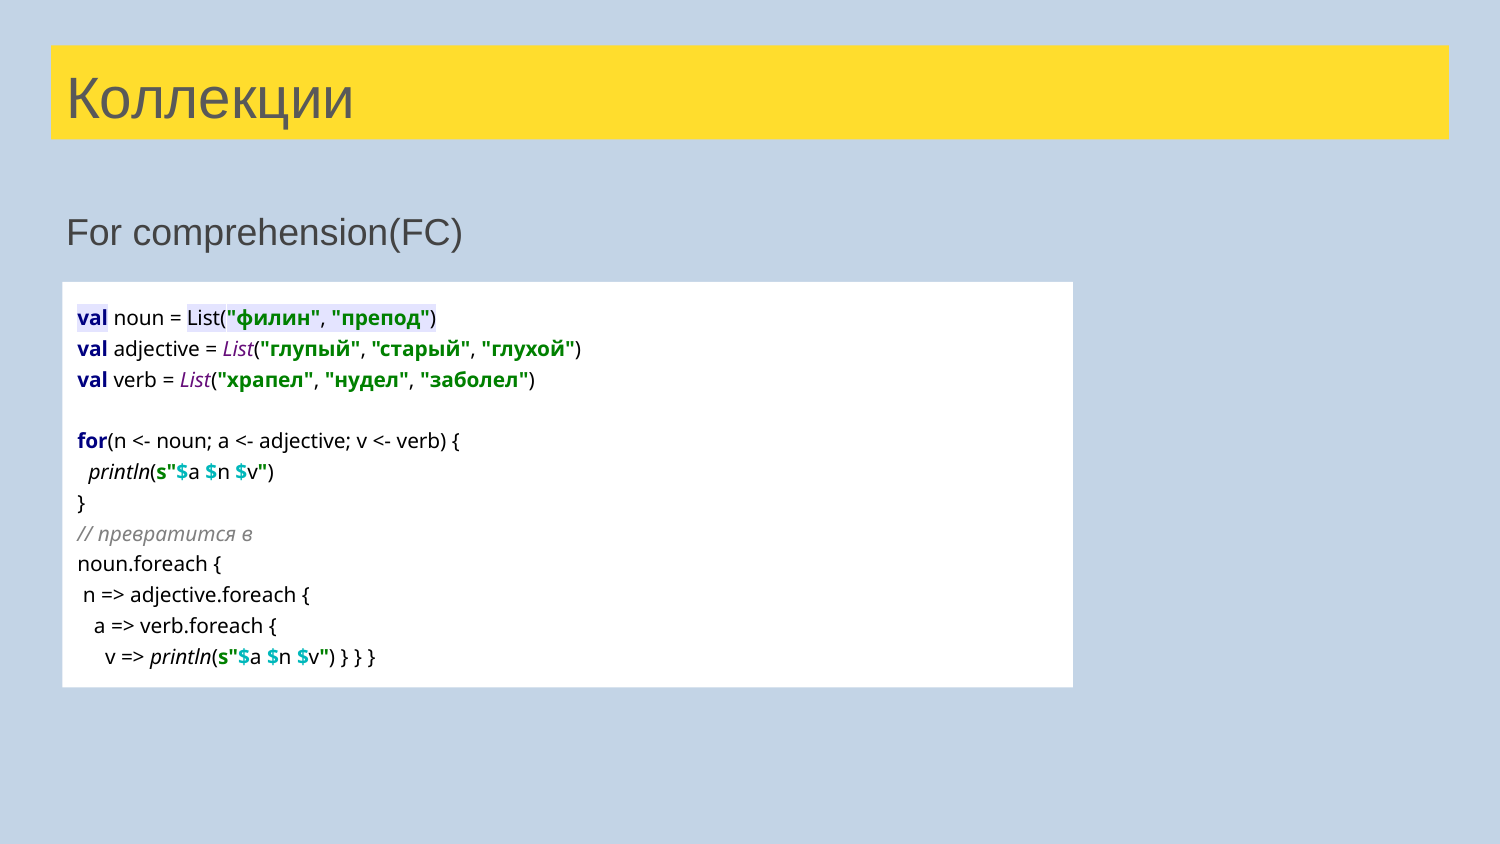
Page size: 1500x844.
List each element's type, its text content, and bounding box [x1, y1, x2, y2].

title Коллекции [51, 45, 1449, 140]
text_box For comprehension(FC) [51, 193, 1449, 273]
text_box val noun = List("филин", "препод") val adjective = List("глупый", "старый", "глухой") val verb = List("храпел", "нудел", "заболел") for(n <- noun; a <- adjective; v <- verb) { println(s"$a $n $v") } // превратится в noun.foreach { n => adjective.foreach { a => verb.foreach { v => println(s"$a $n $v") } } } [62, 281, 1073, 688]
